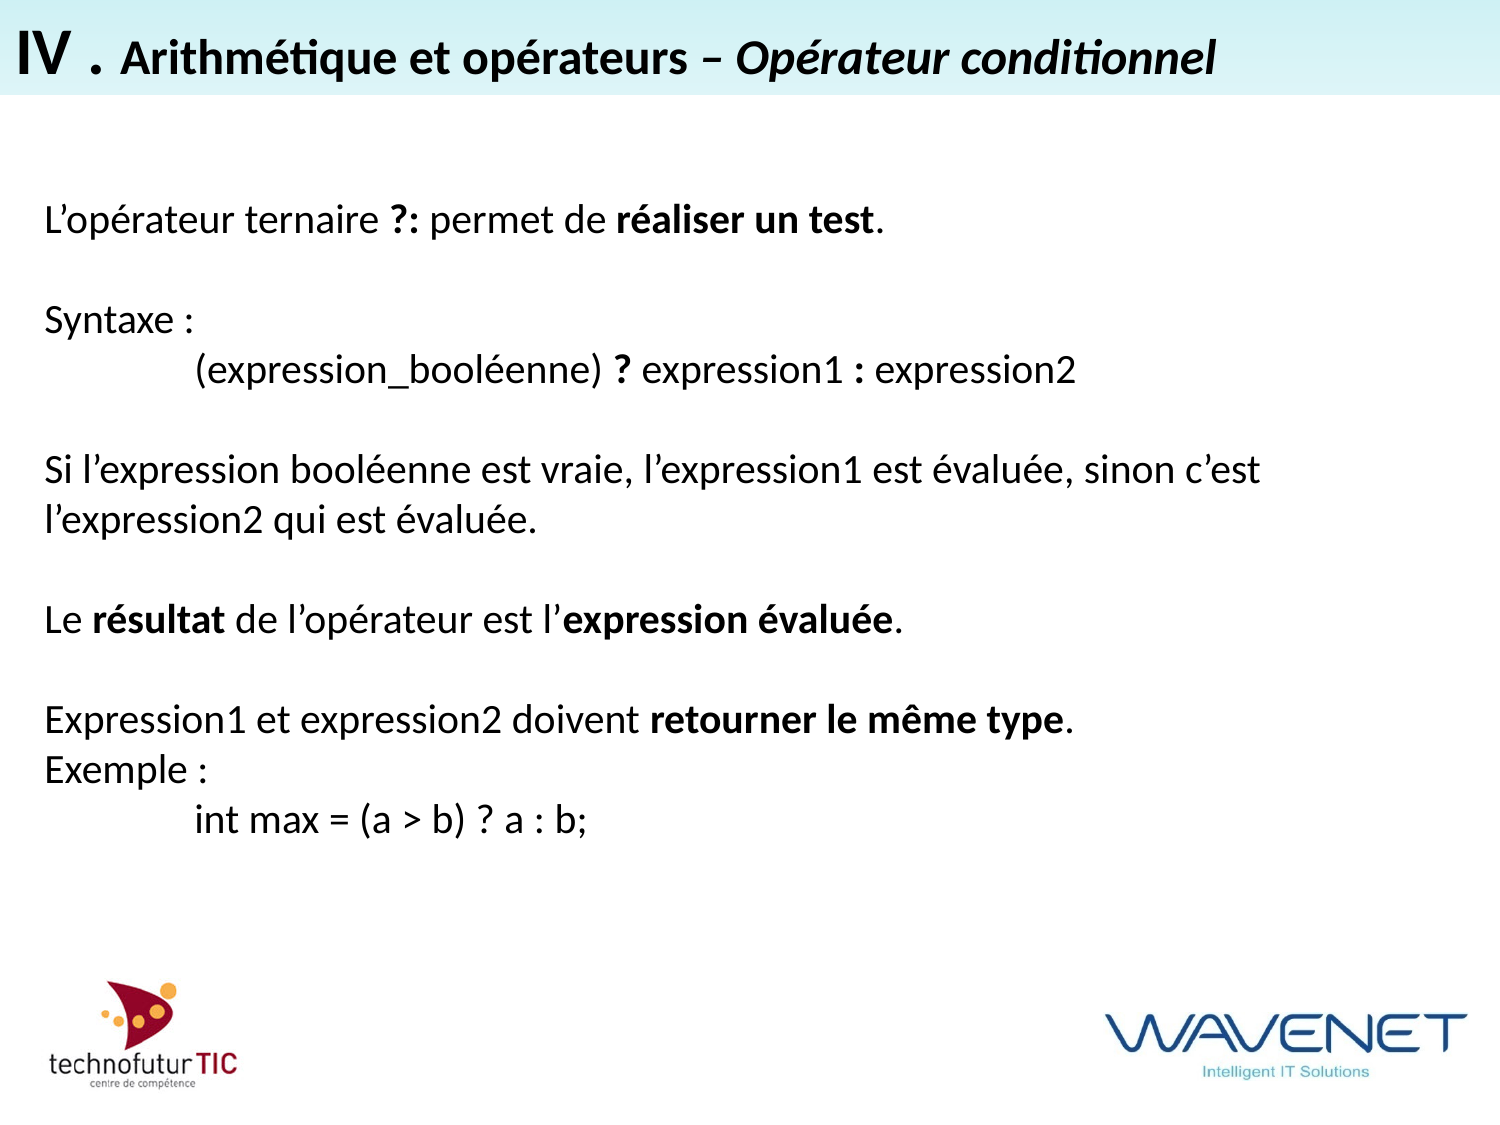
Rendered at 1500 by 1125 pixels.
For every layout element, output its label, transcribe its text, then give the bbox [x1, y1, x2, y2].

picture [1103, 1012, 1469, 1081]
picture [41, 970, 245, 1094]
text_box L’opérateur ternaire ?: permet de réaliser un test. Syntaxe : (expression_booléenne) ? expression1 : expression2 Si l’expression booléenne est vraie, l’expression1 est évaluée, sinon c’est l’expression2 qui est évaluée. Le résultat de l’opérateur est l’expression évaluée. Expression1 et expression2 doivent retourner le même type. Exemple : int max = (a > b) ? a : b; [29, 184, 1471, 850]
text_box IV . Arithmétique et opérateurs – Opérateur conditionnel [0, 0, 1500, 95]
